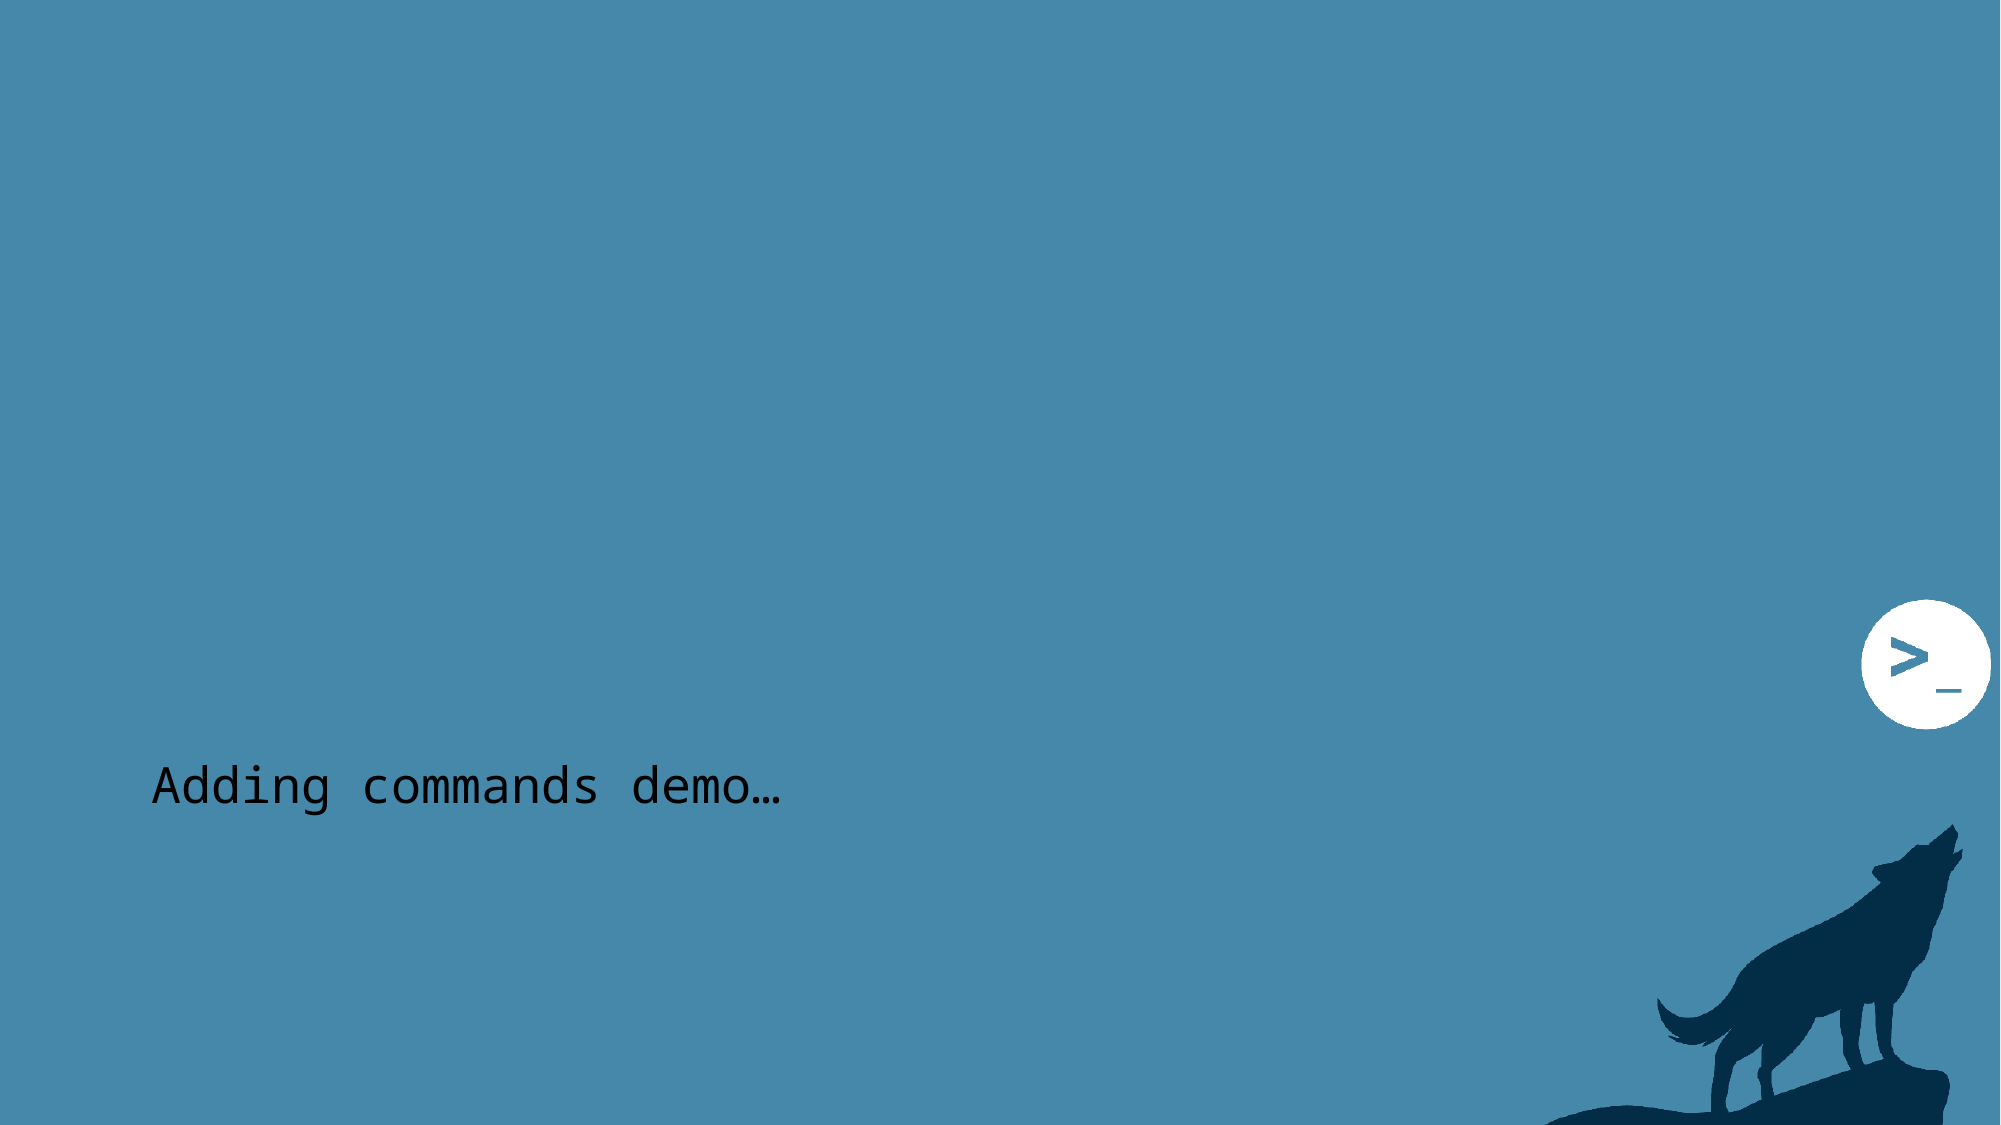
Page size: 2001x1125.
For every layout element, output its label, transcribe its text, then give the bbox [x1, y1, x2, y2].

list Adding commands demo… [136, 752, 1862, 999]
picture [0, 0, 2001, 1125]
